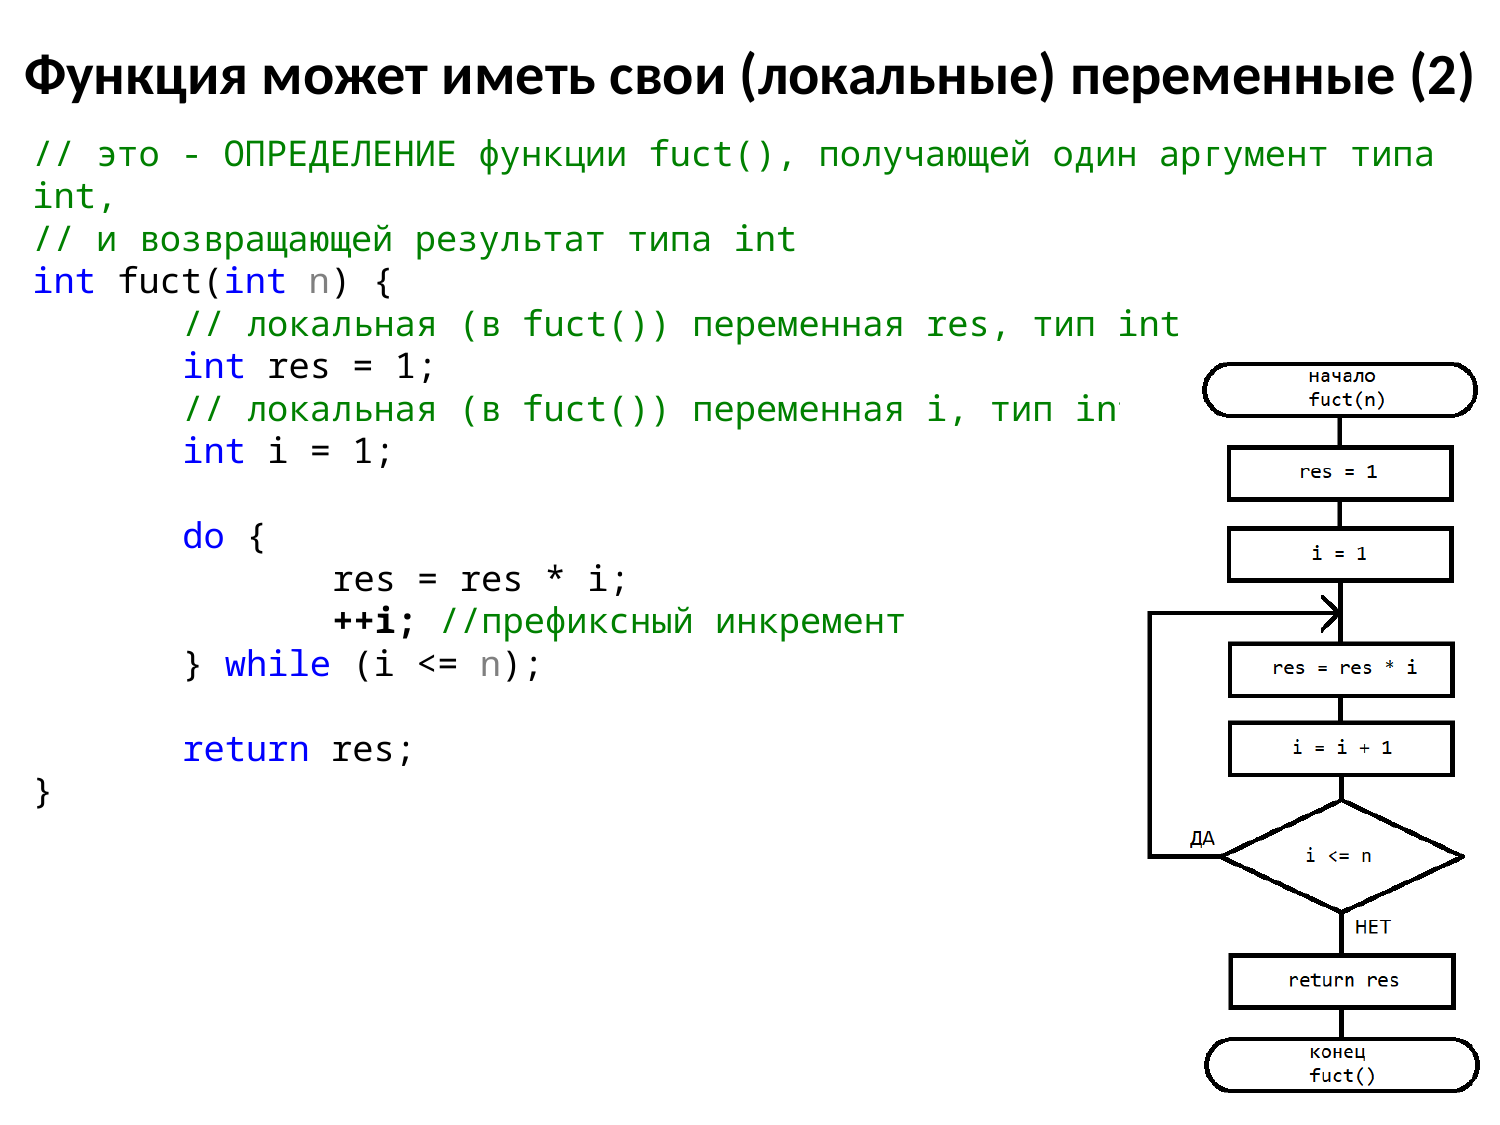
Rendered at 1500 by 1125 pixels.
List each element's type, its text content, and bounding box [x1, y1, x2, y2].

text_box // это - ОПРЕДЕЛЕНИЕ функции fuct(), получающей один аргумент типа int, // и возвращающей результат типа int int fuct(int n) { // локальная (в fuct()) переменная res, тип int int res = 1; // локальная (в fuct()) переменная i, тип int int i = 1; do { res = res * i; ++i; //префиксный инкремент } while (i <= n); return res; } [17, 123, 1483, 819]
title Функция может иметь свои (локальные) переменные (2) [0, 19, 1500, 124]
picture [1120, 348, 1500, 1107]
